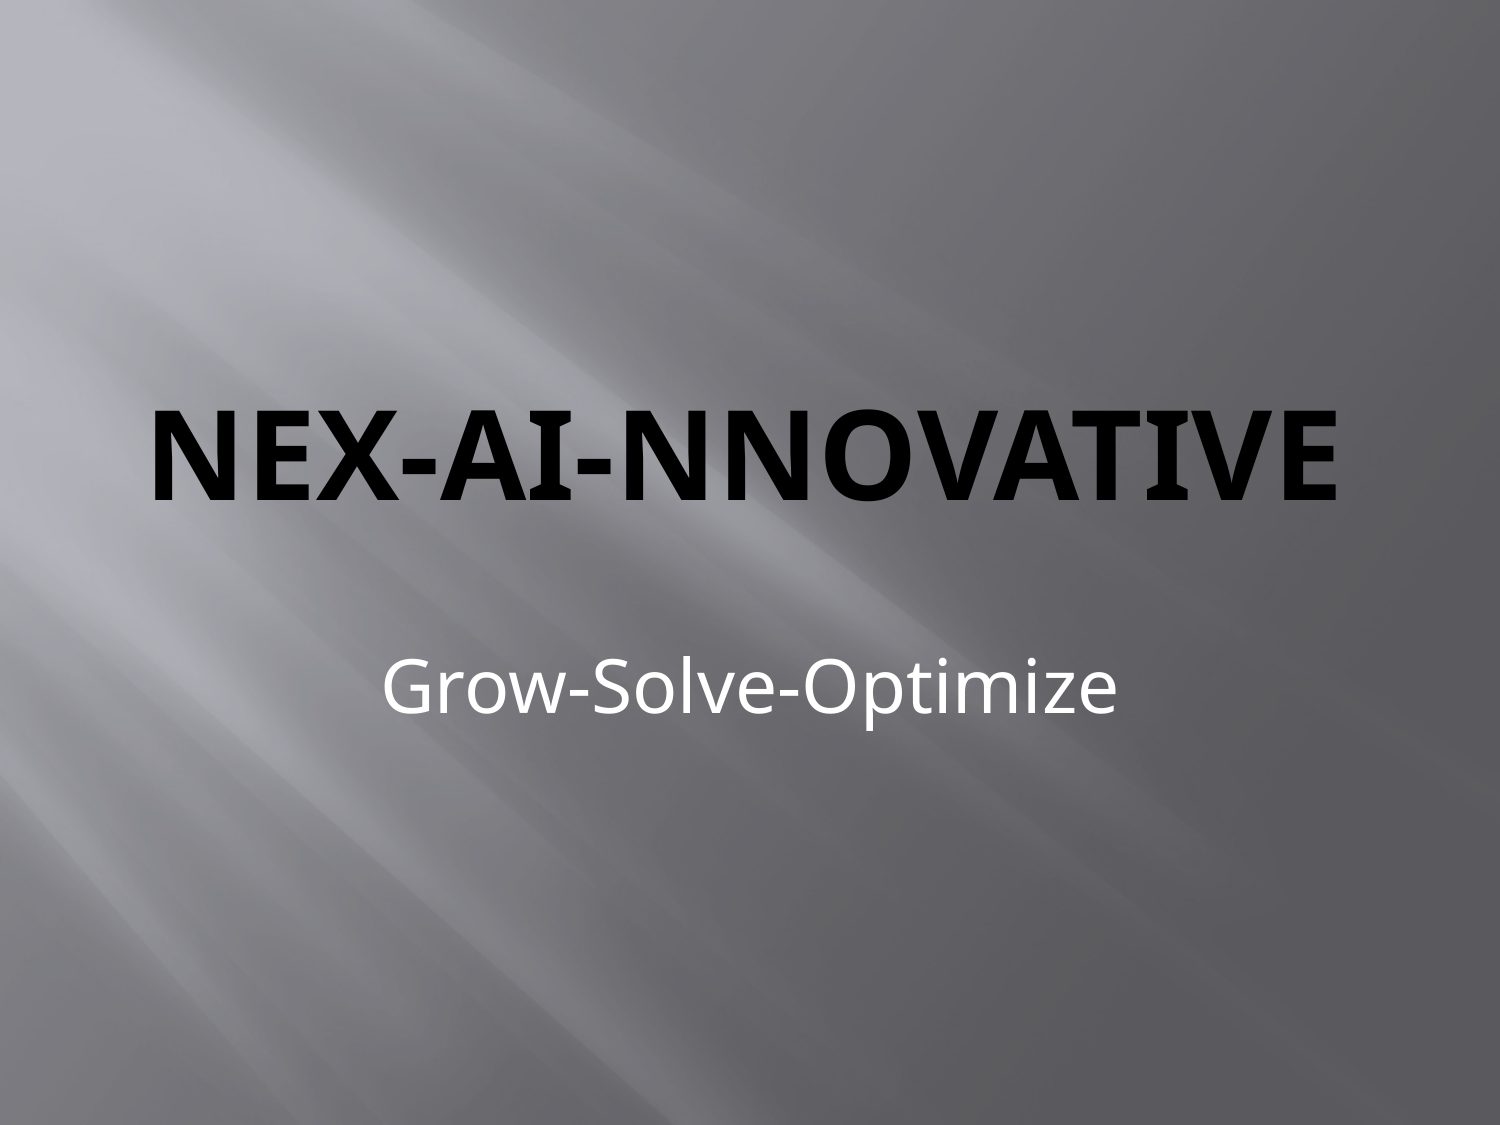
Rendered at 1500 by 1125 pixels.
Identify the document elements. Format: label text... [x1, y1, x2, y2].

title Nex-ai-nnovative [69, 224, 1420, 525]
subtitle Grow-Solve-Optimize [225, 546, 1275, 834]
